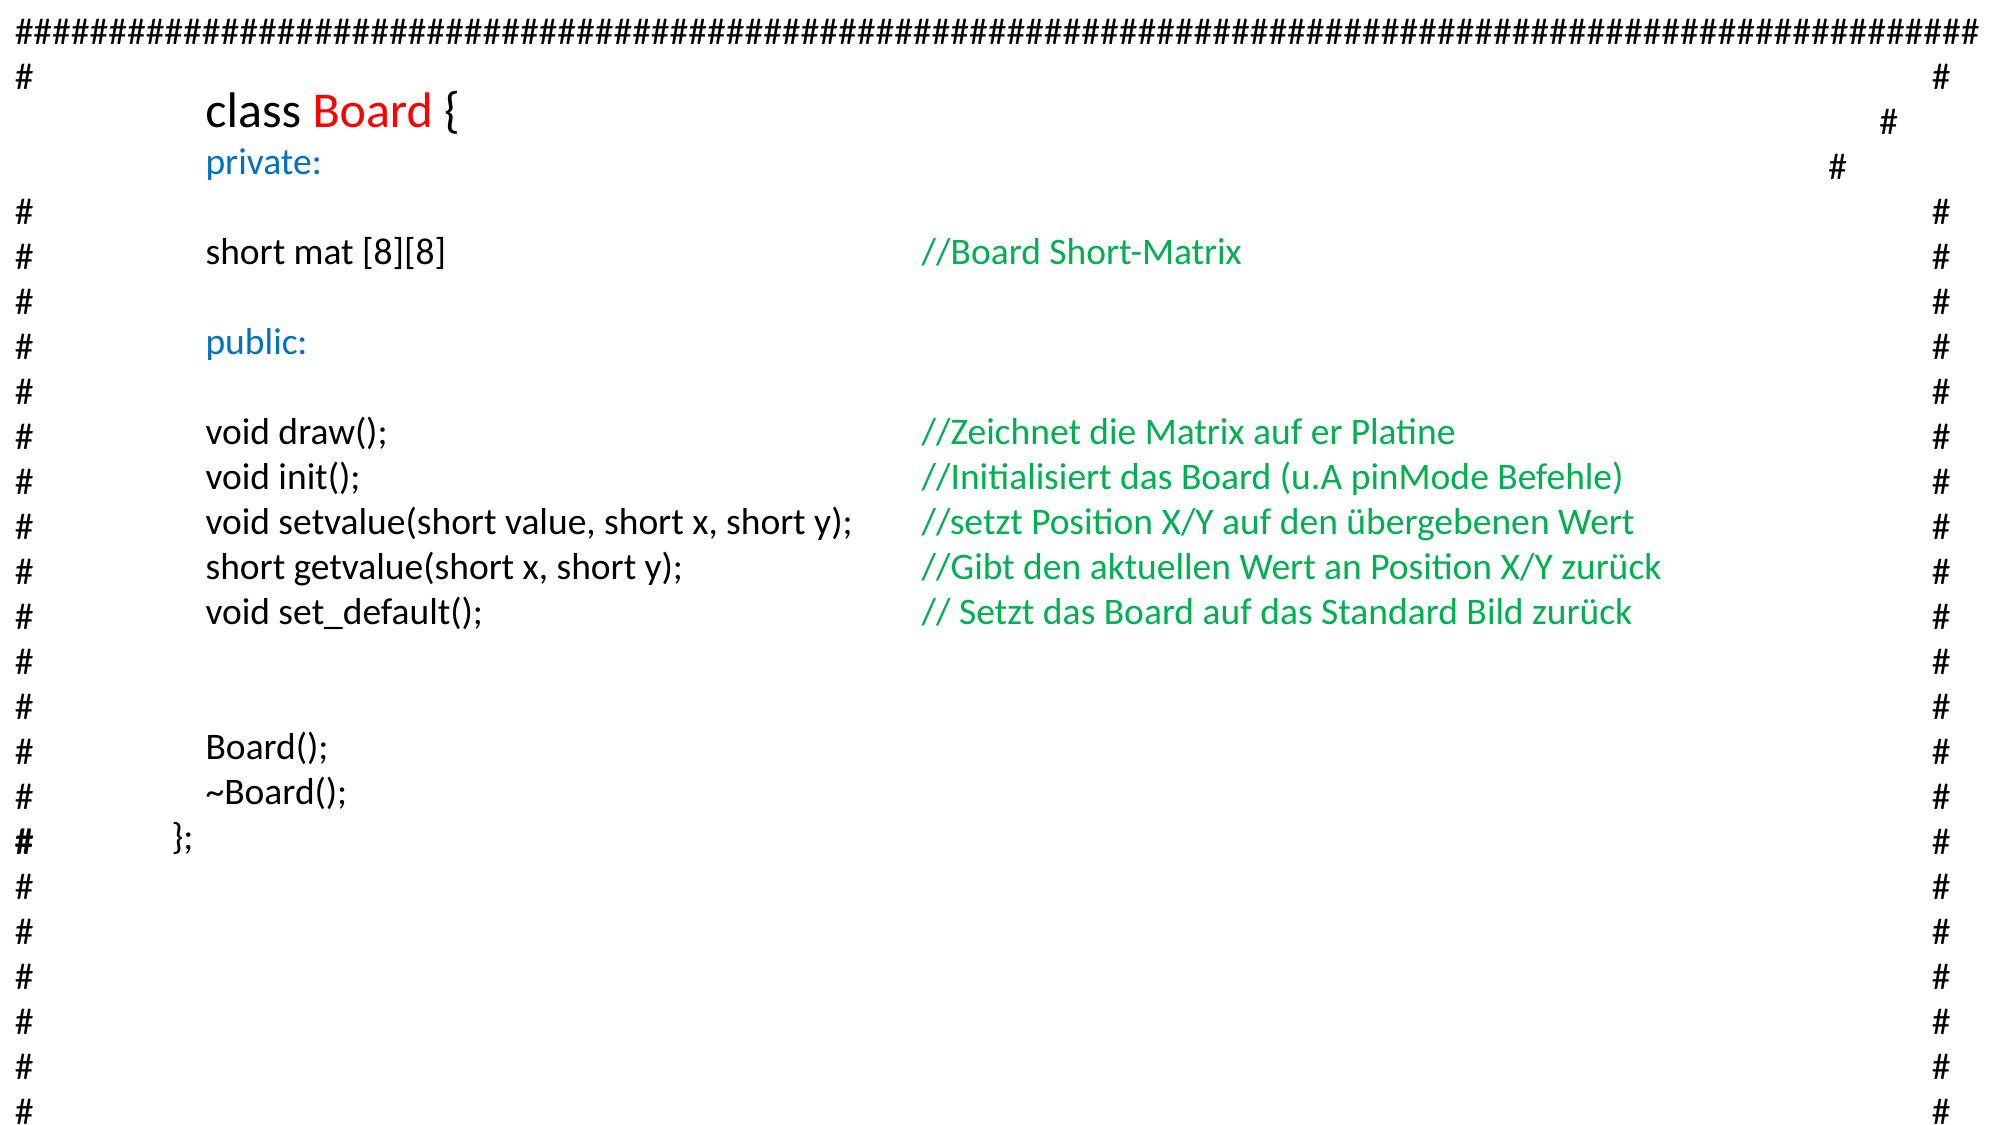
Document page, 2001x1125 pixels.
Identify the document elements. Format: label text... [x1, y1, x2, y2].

text_box ######################################################################################################### # # # # # # # # # # # # # # # # # # # # # # # # # # # # # # # # # # # # # # # # # # # # # # ######################################################################################################### [0, 0, 2000, 1125]
text_box class Board { private: short mat [8][8] //Board Short-Matrix public: void draw(); //Zeichnet die Matrix auf er Platine void init(); //Initialisiert das Board (u.A pinMode Befehle) void setvalue(short value, short x, short y); //setzt Position X/Y auf den übergebenen Wert short getvalue(short x, short y); //Gibt den aktuellen Wert an Position X/Y zurück void set_default(); // Setzt das Board auf das Standard Bild zurück Board(); ~Board(); }; [156, 70, 1678, 865]
